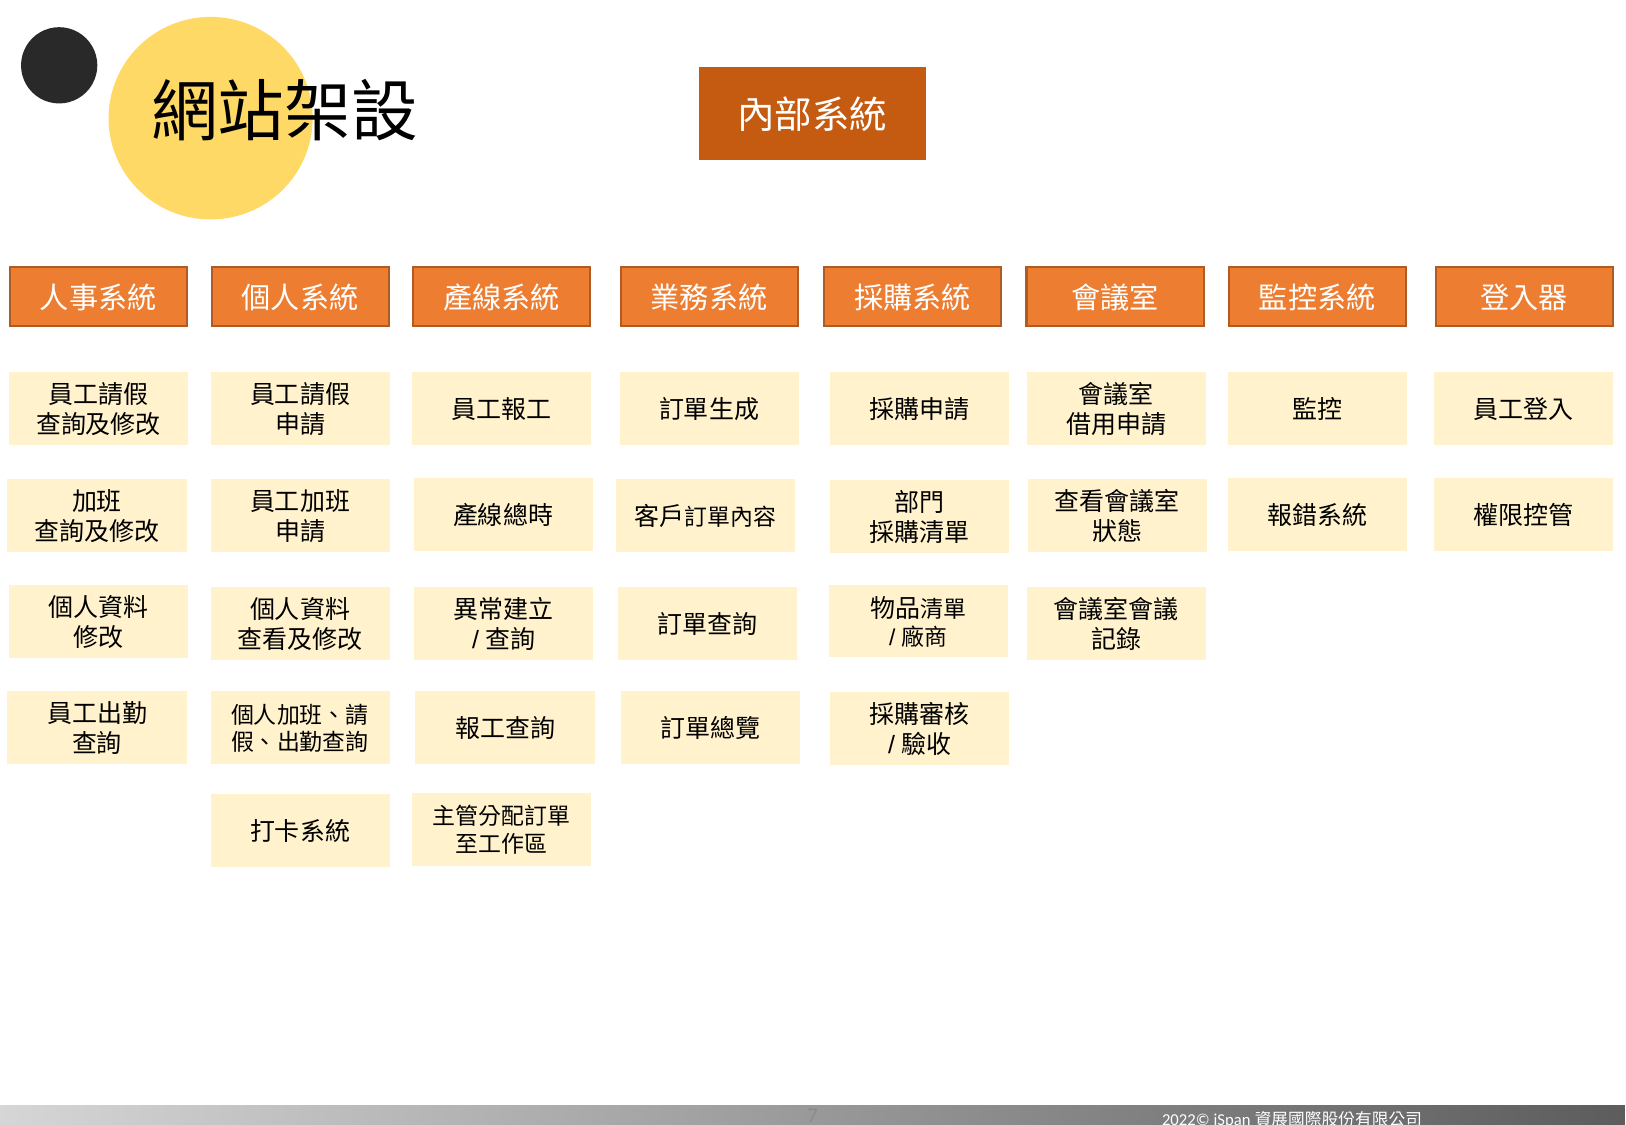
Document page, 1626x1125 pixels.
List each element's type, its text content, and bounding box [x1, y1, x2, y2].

text_box 監控系統 [1228, 266, 1407, 327]
text_box 產線系統 [412, 266, 591, 327]
text_box 內部系統 [699, 67, 926, 160]
text_box [121, 170, 300, 221]
text_box 訂單查詢 [618, 587, 797, 660]
text_box 人事系統 [9, 266, 188, 327]
text_box 客戶訂單內容 [616, 479, 795, 552]
text_box 個人系統 [211, 266, 390, 327]
text_box 報工查詢 [415, 691, 595, 764]
title 網站架設 [108, 57, 461, 170]
text_box 員工登入 [1434, 372, 1613, 445]
text_box 異常建立 /查詢 [414, 587, 593, 660]
text_box 加班 查詢及修改 [7, 479, 187, 552]
text_box 物品清單 /廠商 [829, 585, 1008, 657]
text_box 打卡系統 [211, 794, 390, 867]
text_box [19, 26, 99, 105]
text_box 監控 [1228, 372, 1407, 445]
text_box 訂單總覽 [621, 691, 800, 764]
text_box 個人資料 修改 [9, 585, 188, 658]
text_box 員工報工 [412, 372, 591, 445]
text_box 主管分配訂單 至工作區 [412, 793, 591, 866]
text_box [127, 15, 294, 57]
text_box 員工請假 申請 [211, 372, 390, 445]
text_box 會議室會議記錄 [1027, 587, 1206, 660]
text_box 權限控管 [1434, 478, 1613, 551]
text_box 員工出勤 查詢 [7, 691, 187, 764]
text_box 採購審核 /驗收 [830, 692, 1009, 765]
text_box 個人加班、請假、出勤查詢 [211, 691, 390, 764]
text_box 採購申請 [830, 372, 1009, 445]
text_box 員工加班 申請 [211, 479, 390, 552]
text_box 產線總時 [414, 478, 593, 551]
text_box 個人資料 查看及修改 [211, 587, 390, 660]
text_box 採購系統 [823, 266, 1002, 327]
text_box 員工請假 查詢及修改 [9, 372, 188, 445]
text_box 報錯系統 [1228, 478, 1407, 551]
slide_number 7 [629, 1102, 996, 1125]
text_box 部門 採購清單 [830, 480, 1009, 553]
text_box 查看會議室狀態 [1028, 479, 1207, 552]
text_box 會議室 借用申請 [1027, 372, 1206, 445]
text_box 訂單生成 [620, 372, 799, 445]
text_box 登入器 [1435, 266, 1614, 327]
text_box 會議室 [1025, 266, 1205, 327]
text_box 業務系統 [620, 266, 799, 327]
